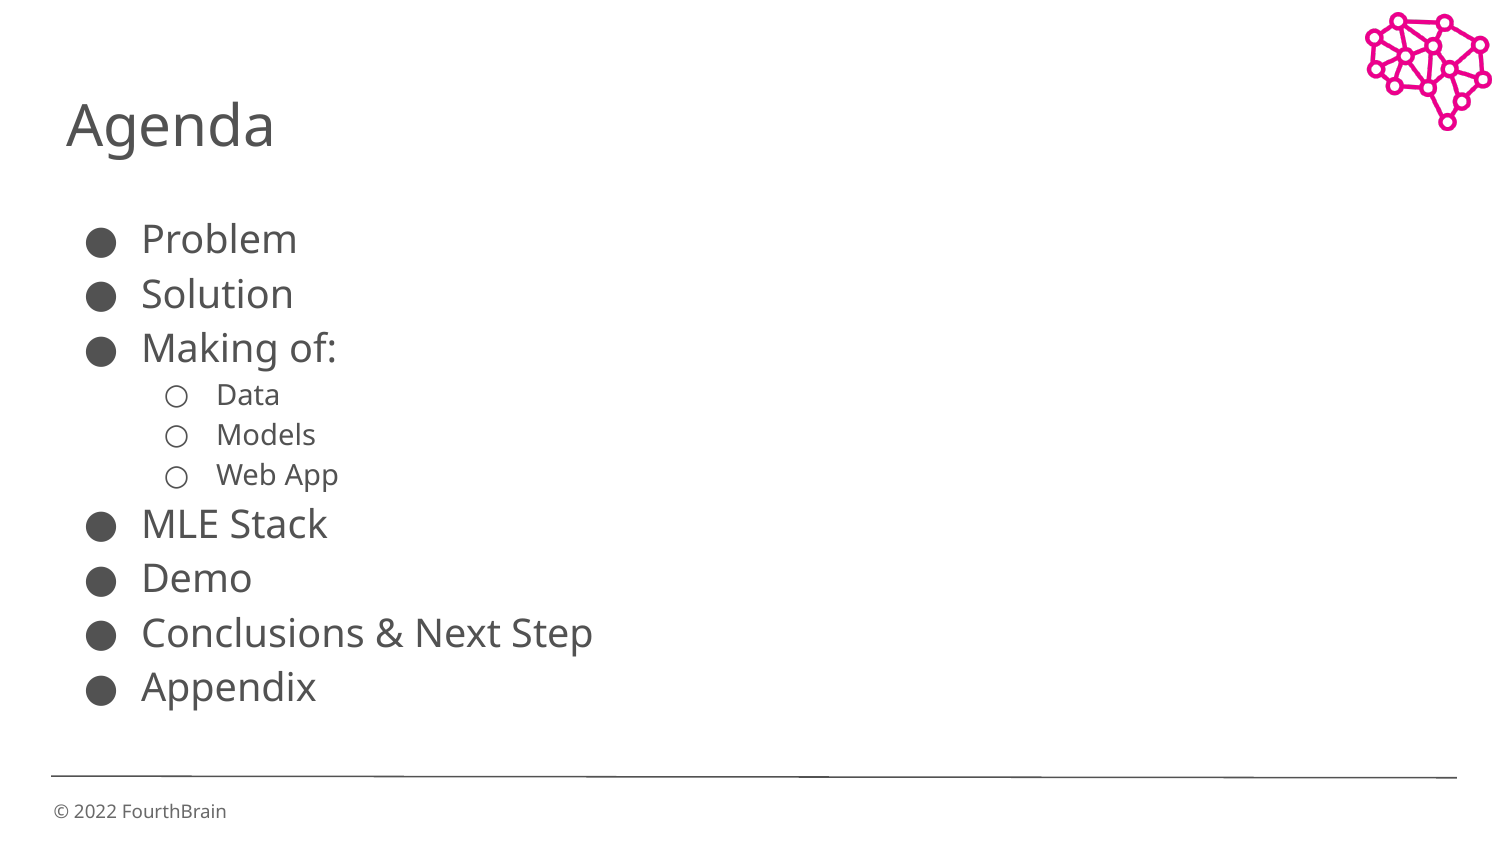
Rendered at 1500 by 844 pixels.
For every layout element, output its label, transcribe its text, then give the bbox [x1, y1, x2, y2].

list Problem Solution Making of: Data Models Web App MLE Stack Demo Conclusions & Next Step Appendix [51, 192, 1449, 698]
picture [1365, 12, 1492, 131]
title Agenda [51, 72, 1449, 167]
